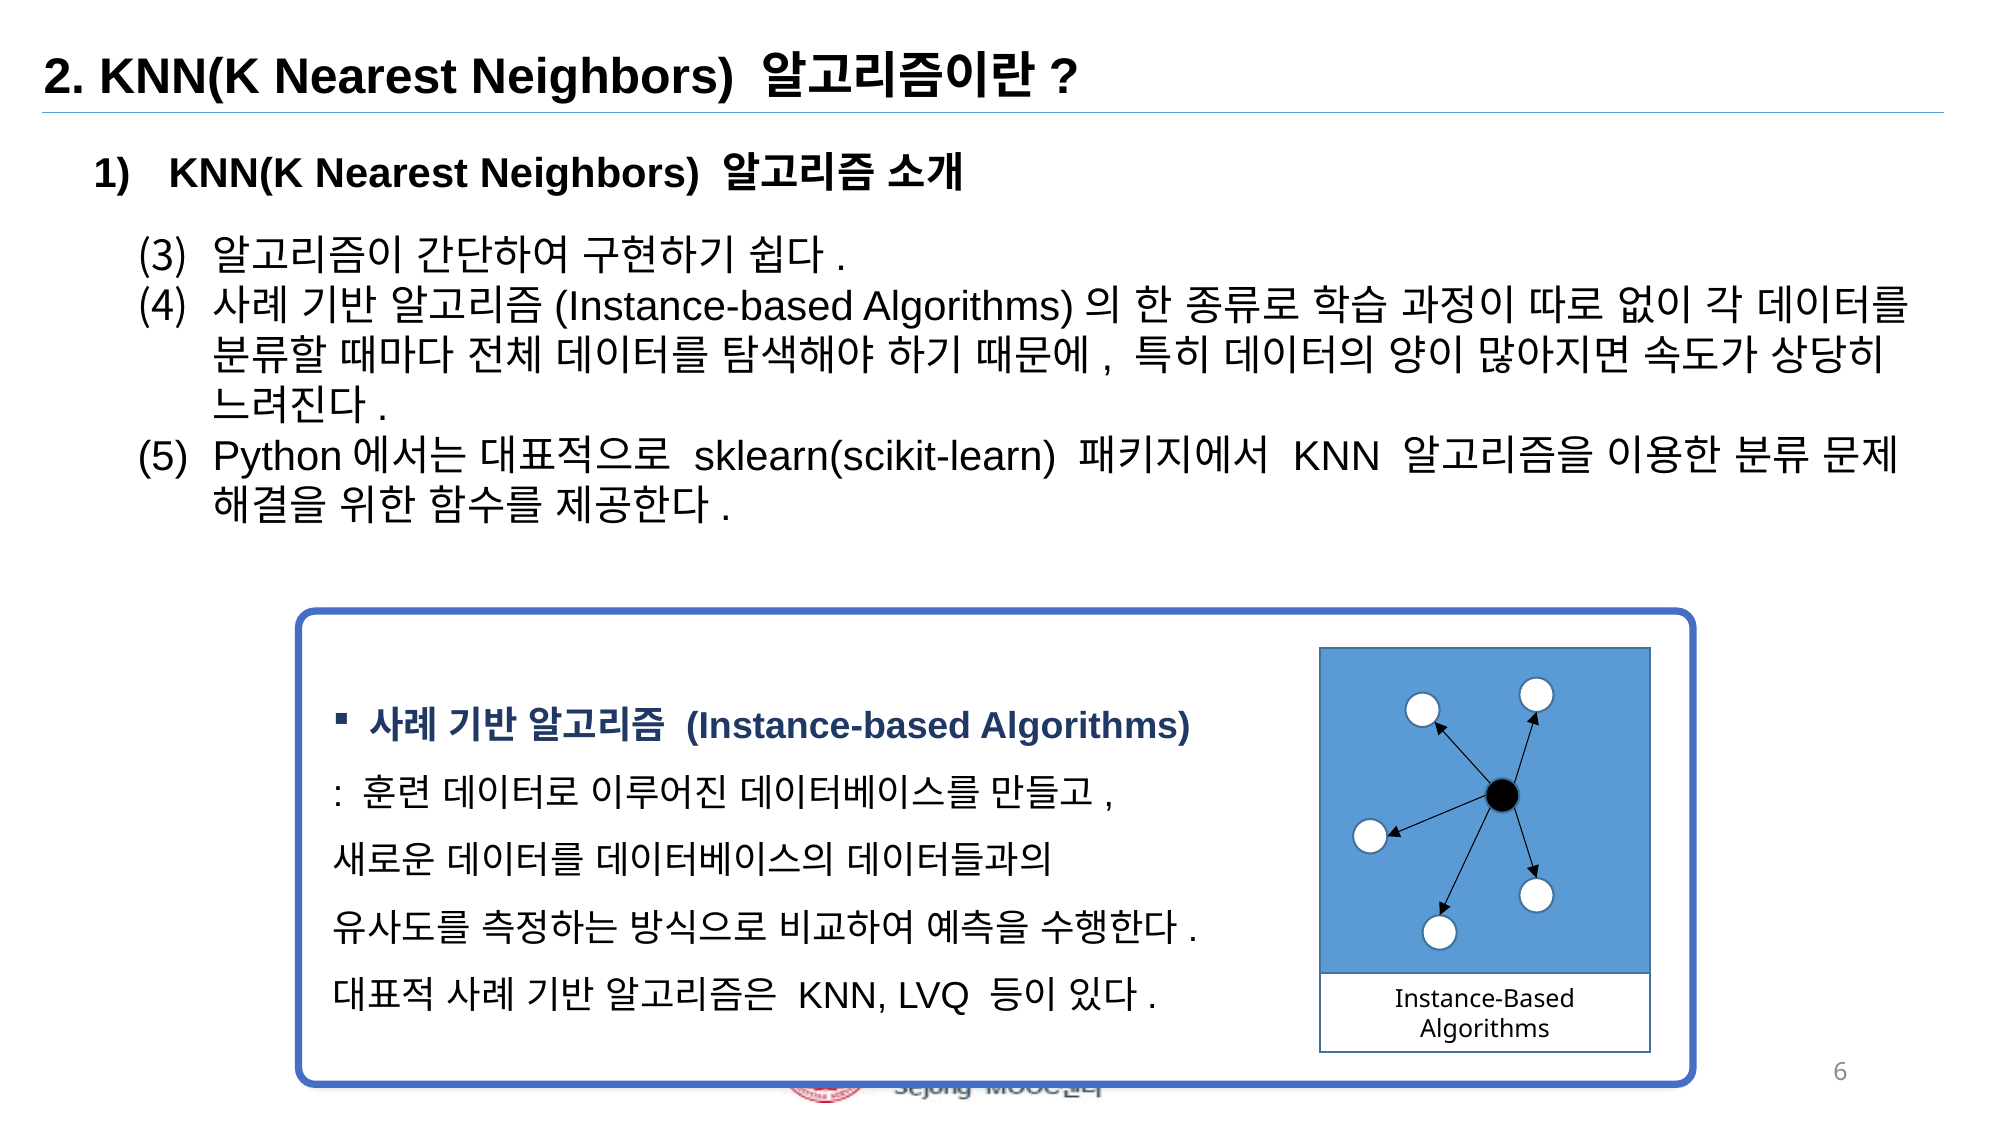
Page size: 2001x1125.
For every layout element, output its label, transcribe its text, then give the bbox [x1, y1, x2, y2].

text_box KNN(K Nearest Neighbors) 알고리즘 소개 [78, 138, 1452, 204]
text_box 사례 기반 알고리즘 (Instance-based Algorithms) : 훈련 데이터로 이루어진 데이터베이스를 만들고, 새로운 데이터를 데이터베이스의 데이터들과의 유사도를 측정하는 방식으로 비교하여 예측을 수행한다. 대표적 사례 기반 알고리즘은 KNN, LVQ 등이 있다. [297, 610, 1695, 1086]
text_box 2. KNN(K Nearest Neighbors) 알고리즘이란? [28, 36, 1402, 112]
picture [781, 1086, 1154, 1103]
text_box 알고리즘이 간단하여 구현하기 쉽다. 사례 기반 알고리즘(Instance-based Algorithms)의 한 종류로 학습 과정이 따로 없이 각 데이터를 분류할 때마다 전체 데이터를 탐색해야 하기 때문에, 특히 데이터의 양이 많아지면 속도가 상당히 느려진다. Python에서는 대표적으로 sklearn(scikit-learn) 패키지에서 KNN 알고리즘을 이용한 분류 문제 해결을 위한 함수를 제공한다. [123, 221, 1938, 686]
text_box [1320, 648, 1651, 1052]
slide_number 6 [1412, 1042, 1863, 1103]
